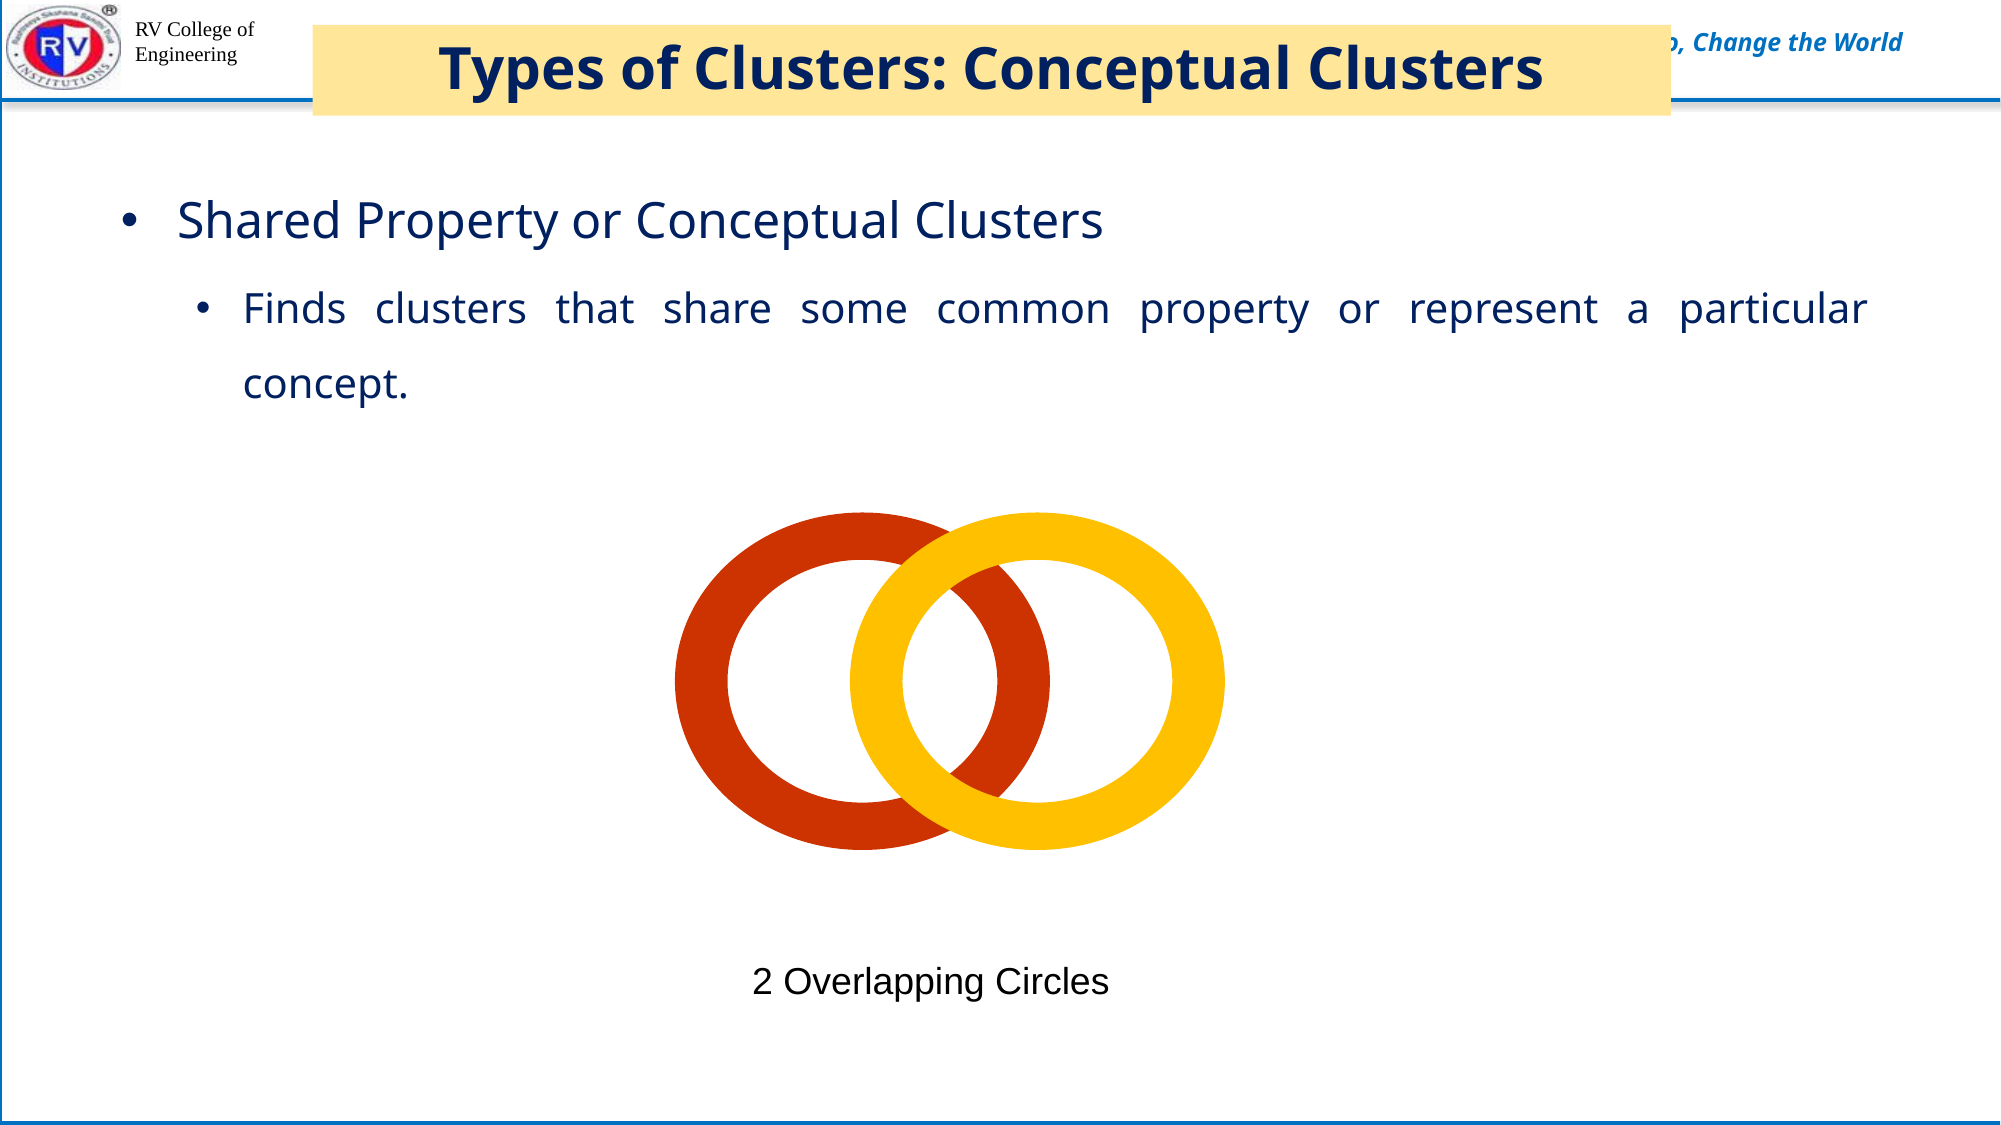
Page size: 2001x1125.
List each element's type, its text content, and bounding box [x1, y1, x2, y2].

text_box [674, 512, 949, 850]
text_box [849, 512, 1225, 850]
picture [6, 4, 121, 90]
text_box 2 Overlapping Circles [737, 949, 1263, 1010]
text_box [950, 565, 1050, 797]
title Types of Clusters: Conceptual Clusters [312, 24, 1671, 116]
list Shared Property or Conceptual Clusters Finds clusters that share some common property or represent a particular concept. [105, 187, 1884, 1026]
